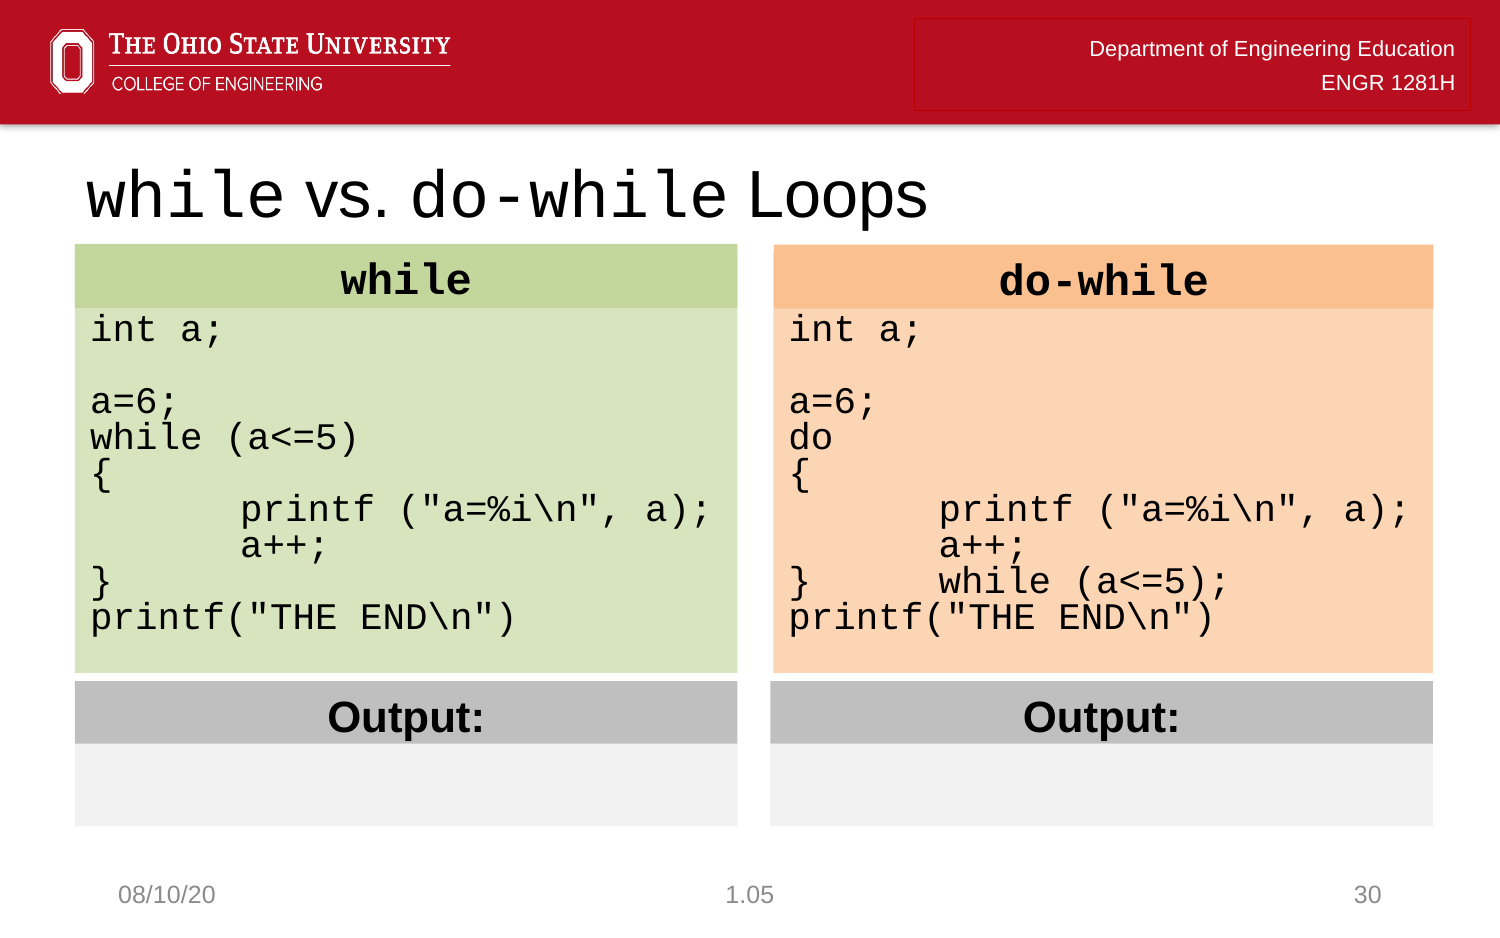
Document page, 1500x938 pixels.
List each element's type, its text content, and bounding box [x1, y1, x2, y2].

text_box [770, 744, 1433, 827]
text_box Output: [74, 681, 738, 744]
text_box Do-While int a; a=6; do { printf ("a=%i\n", a); a++; } while (a<=5); printf("THE END\n") [773, 309, 1433, 673]
text_box while [74, 243, 738, 308]
slide_number 30 [1059, 868, 1397, 919]
text_box [74, 744, 738, 827]
title while vs. do-while Loops [72, 143, 1433, 251]
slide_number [103, 868, 441, 919]
text_box Output: [770, 681, 1433, 744]
text_box do-while [773, 244, 1434, 309]
footer 1.05 [496, 868, 1004, 919]
text_box While int a; a=6; while (a<=5) { printf ("a=%i\n", a); a++; } printf("THE END\n") [74, 308, 738, 673]
